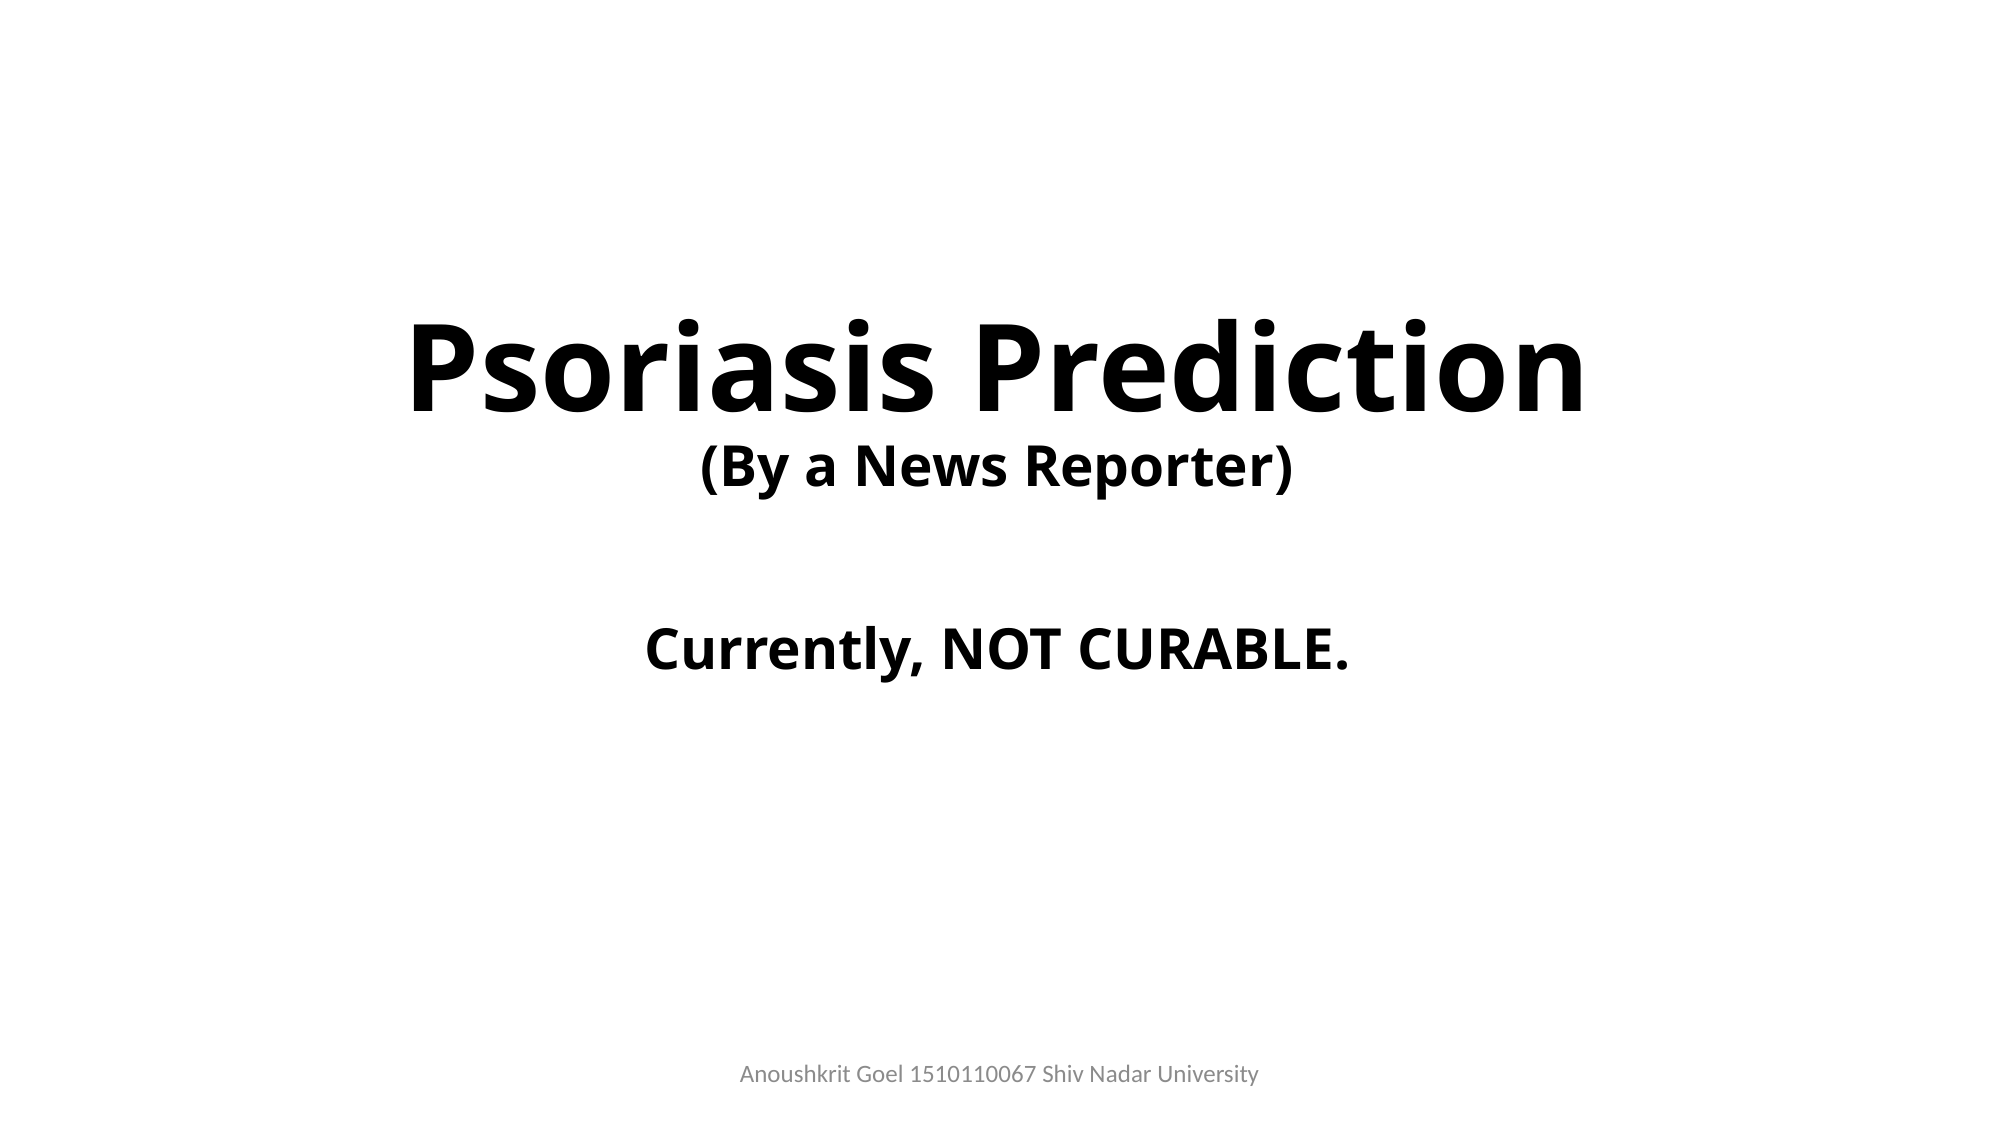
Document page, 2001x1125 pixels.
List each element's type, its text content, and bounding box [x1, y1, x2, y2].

footer Anoushkrit Goel 1510110067 Shiv Nadar University [662, 1042, 1338, 1103]
title Psoriasis Prediction (By a News Reporter) Currently, NOT CURABLE. [247, 297, 1748, 690]
